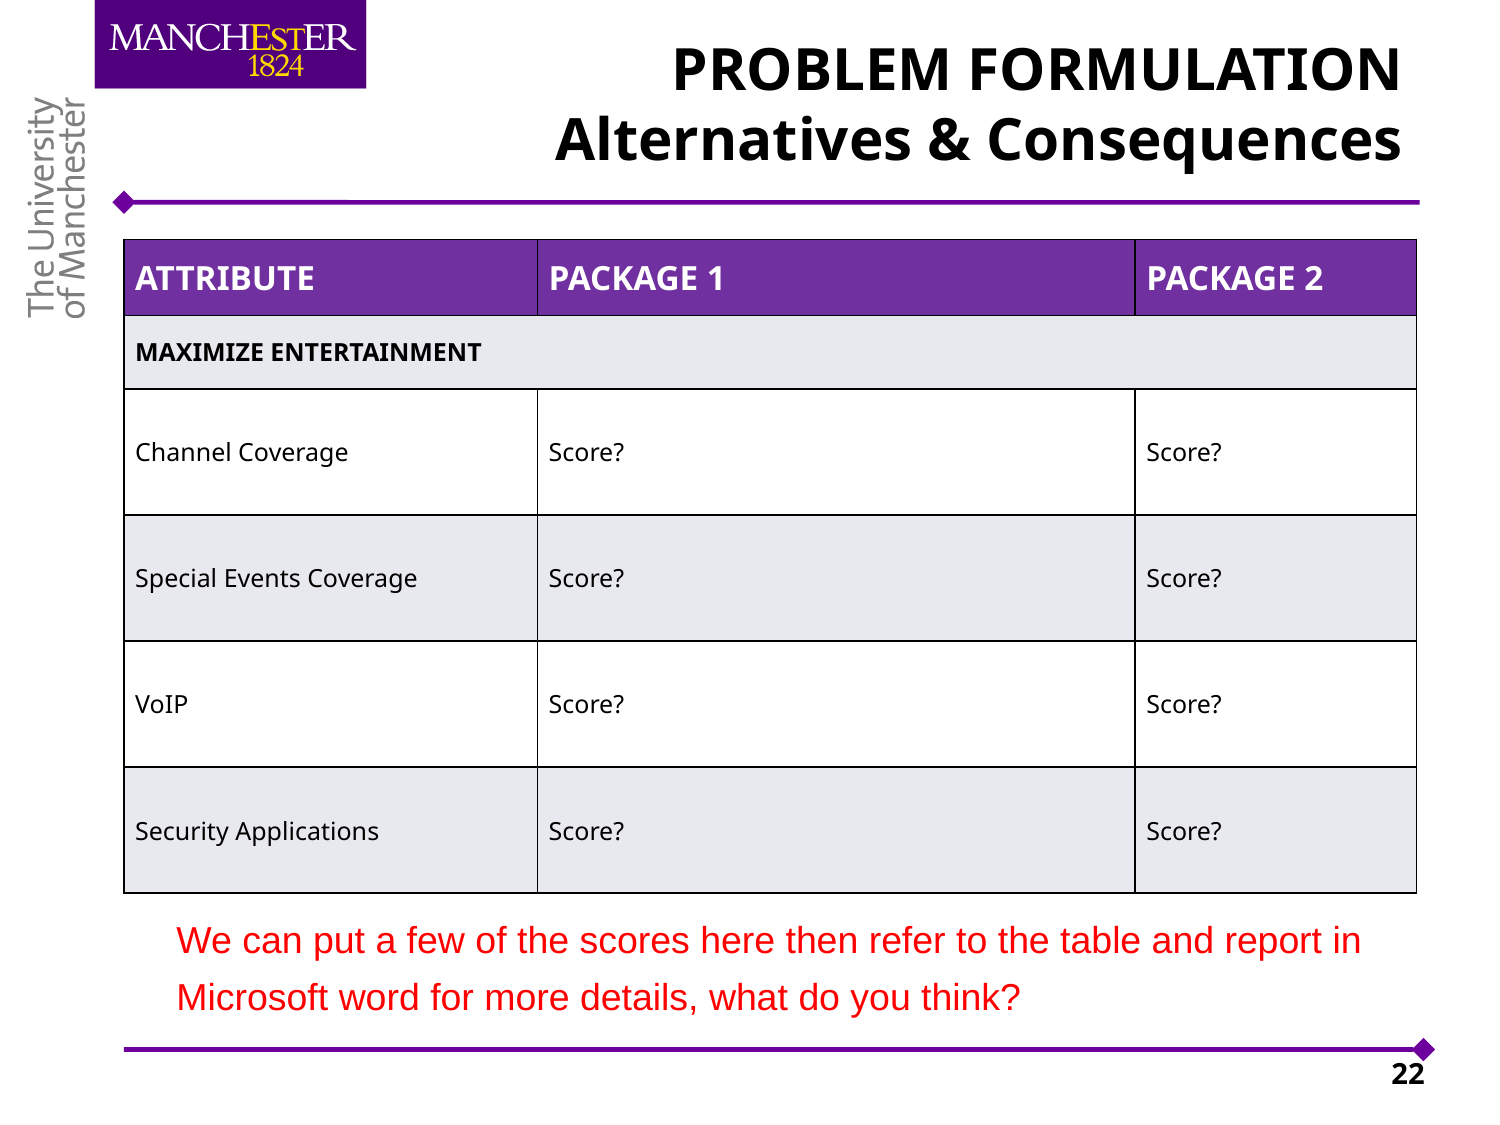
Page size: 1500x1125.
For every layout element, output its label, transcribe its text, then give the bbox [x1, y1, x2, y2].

picture [0, 0, 384, 318]
table_cell Score? [1136, 390, 1416, 514]
table_cell Special Events Coverage [125, 516, 537, 640]
table_header attribute [125, 240, 537, 315]
text_box [123, 231, 1427, 1035]
table_cell Score? [538, 768, 1134, 892]
table_cell Score? [1136, 768, 1416, 892]
table_cell Score? [1136, 516, 1416, 640]
table_cell Channel Coverage [125, 390, 537, 514]
table_header Package 1 [538, 240, 1134, 315]
table_cell Security Applications [125, 768, 537, 892]
table_cell MAXIMIZE ENTERTAINMENT [125, 316, 1416, 388]
text_box We can put a few of the scores here then refer to the table and report in Microsoft word for more details, what do you think? [161, 908, 1378, 1026]
table_header package 2 [1136, 240, 1416, 315]
slide_number 22 [1074, 1058, 1426, 1103]
table_cell VoIP [125, 642, 537, 766]
table_cell Score? [538, 390, 1134, 514]
table_cell Score? [1136, 642, 1416, 766]
title PROBLEM FORMULATION Alternatives & Consequences [395, 24, 1418, 191]
table_cell Score? [538, 642, 1134, 766]
table_cell Score? [538, 516, 1134, 640]
